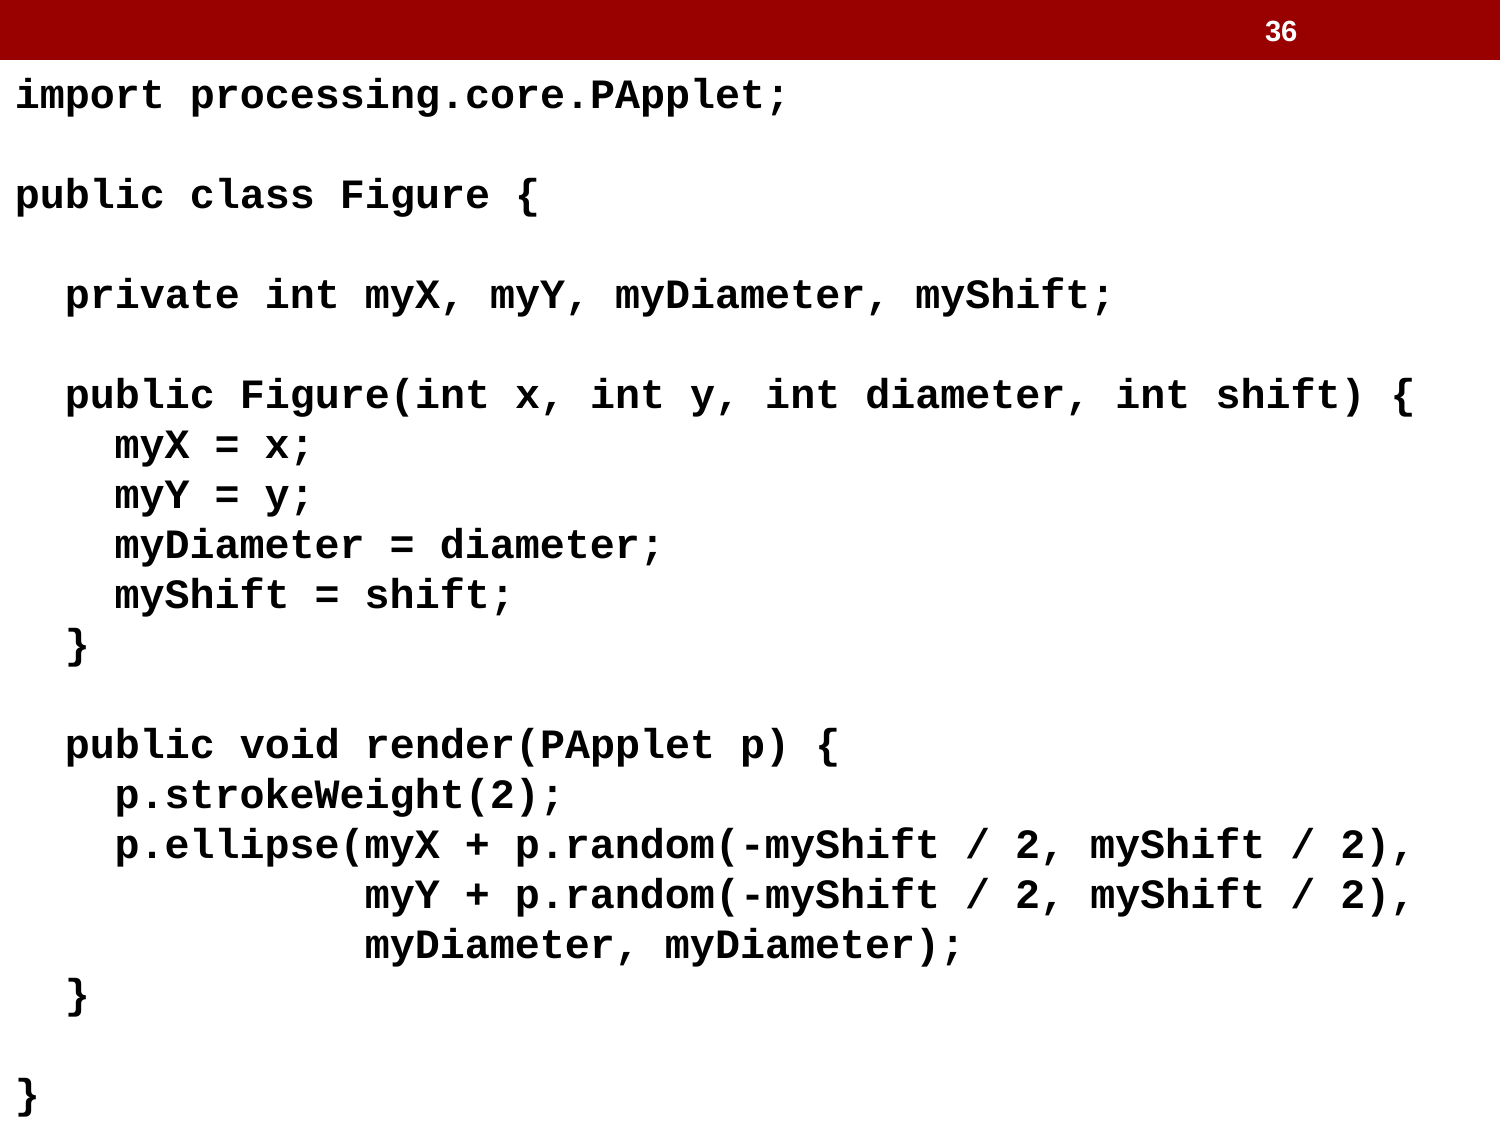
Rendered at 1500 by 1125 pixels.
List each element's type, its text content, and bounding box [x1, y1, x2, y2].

text_box import processing.core.PApplet; public class Figure { private int myX, myY, myDiameter, myShift; public Figure(int x, int y, int diameter, int shift) { myX = x; myY = y; myDiameter = diameter; myShift = shift; } public void render(PApplet p) { p.strokeWeight(2); p.ellipse(myX + p.random(-myShift / 2, myShift / 2), myY + p.random(-myShift / 2, myShift / 2), myDiameter, myDiameter); } } [0, 59, 1500, 1125]
slide_number 36 [1250, 3, 1425, 57]
